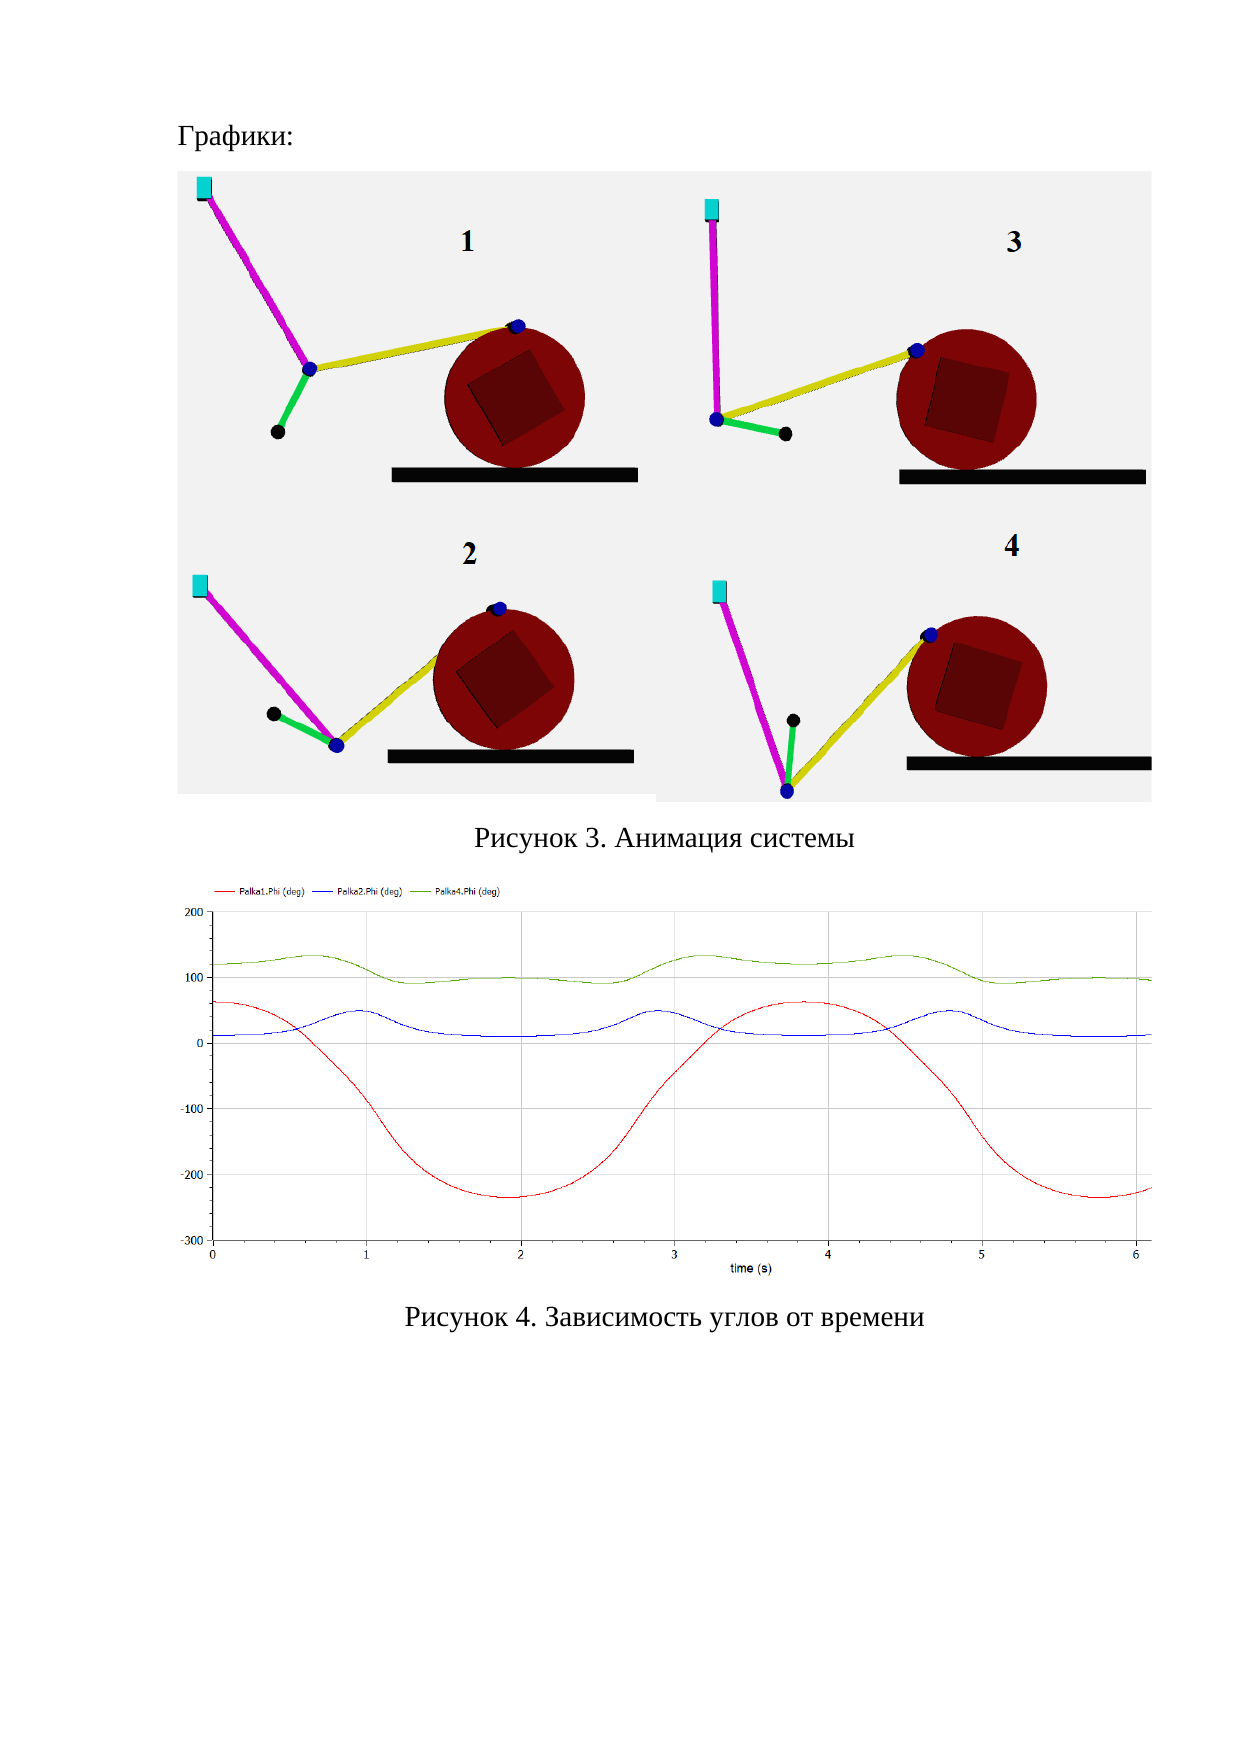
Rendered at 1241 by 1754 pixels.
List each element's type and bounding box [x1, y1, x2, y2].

picture [177, 171, 1152, 802]
picture [177, 874, 1152, 1280]
